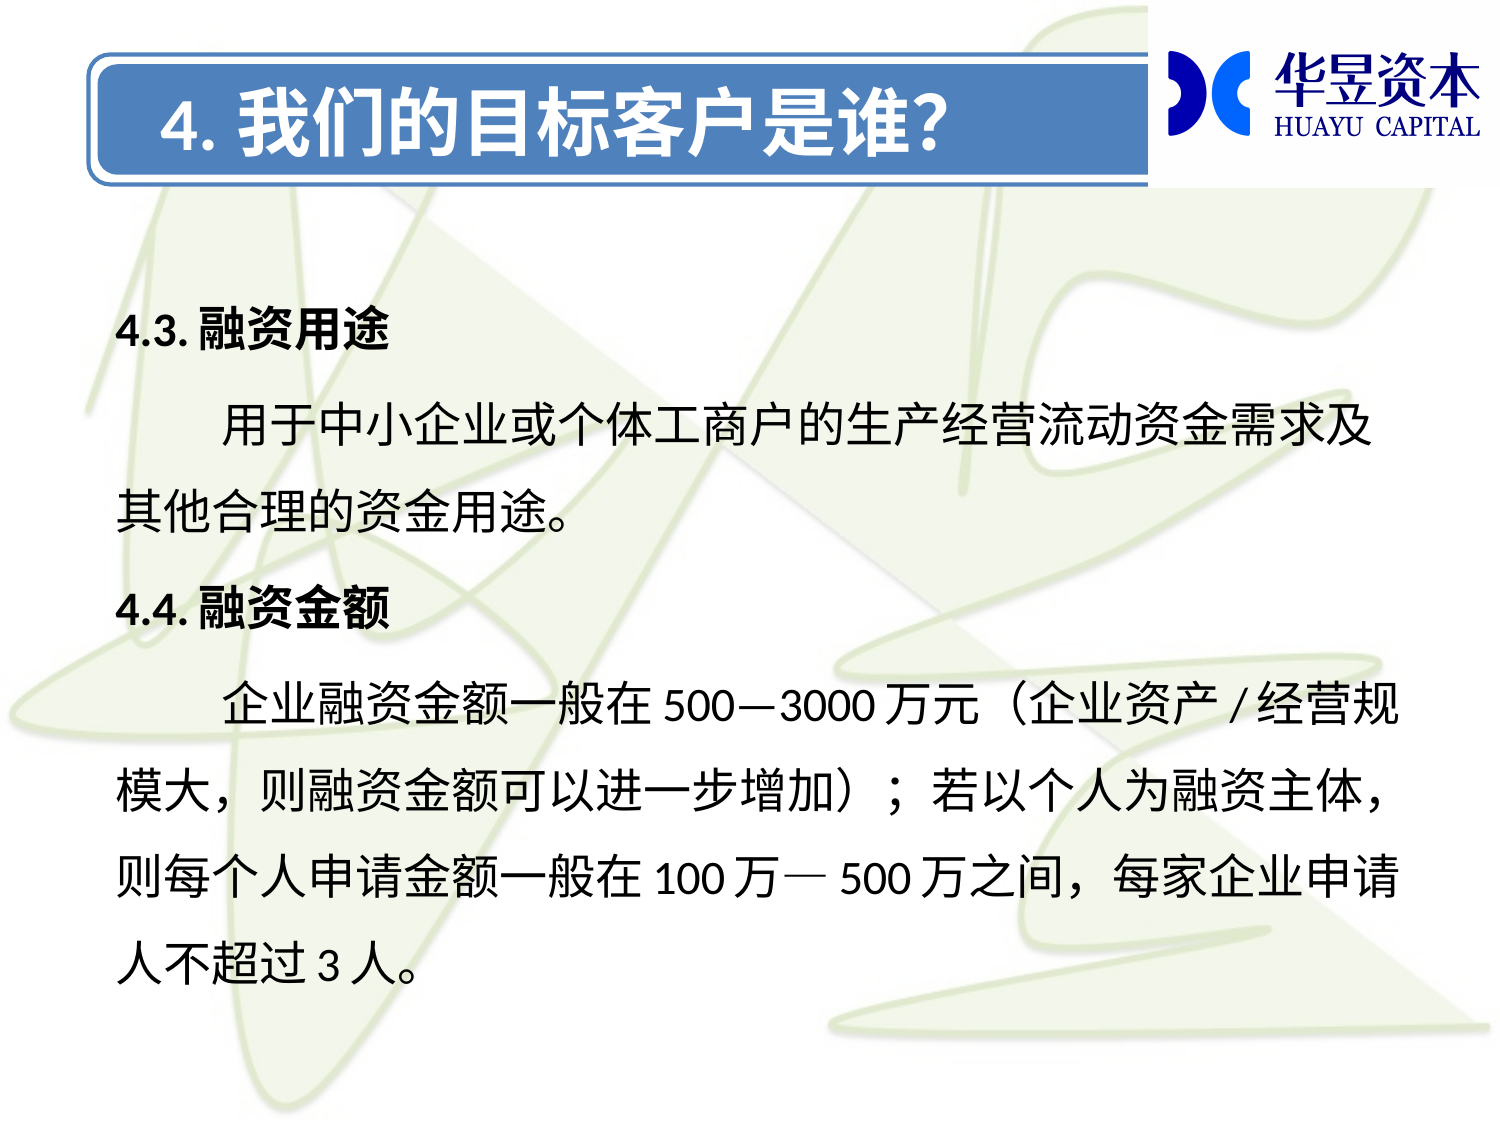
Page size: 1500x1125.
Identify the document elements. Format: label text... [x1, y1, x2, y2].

list 4.3.融资用途 用于中小企业或个体工商户的生产经营流动资金需求及其他合理的资金用途。 4.4.融资金额 企业融资金额一般在500—3000万元（企业资产/经营规模大，则融资金额可以进一步增加）；若以个人为融资主体，则每个人申请金额一般在100万—500万之间，每家企业申请人不超过3人。 [100, 262, 1425, 1005]
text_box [88, 54, 1143, 185]
title 4.我们的目标客户是谁？ [145, 45, 1143, 52]
picture [1148, 0, 1500, 188]
